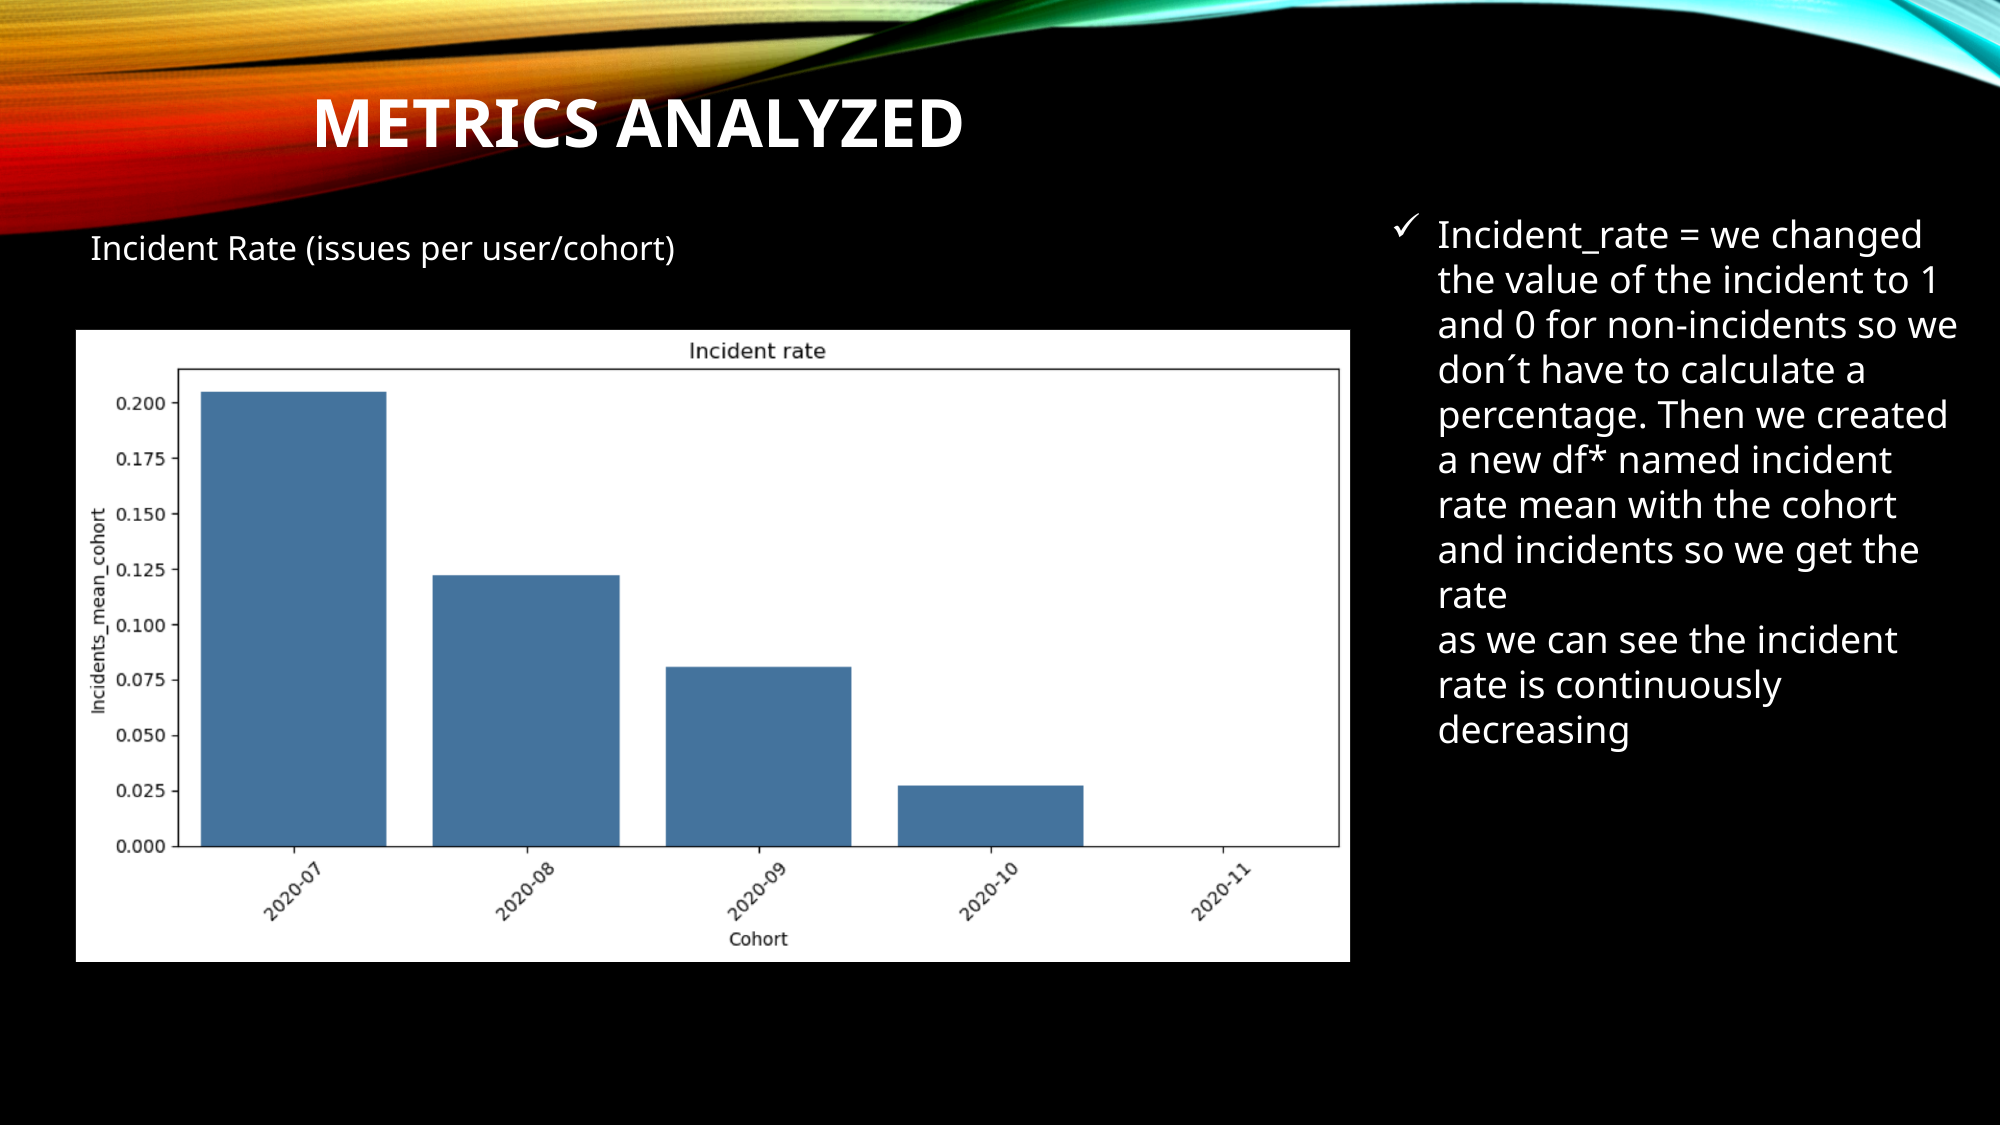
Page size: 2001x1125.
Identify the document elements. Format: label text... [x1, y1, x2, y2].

picture [0, 0, 2000, 237]
list Incident Rate (issues per user/cohort) [75, 224, 1204, 329]
title Metrics Analyzed [75, 0, 1204, 170]
text_box Incident_rate = we changed the value of the incident to 1 and 0 for non-incidents so we don´t have to calculate a percentage. Then we created a new df* named incident rate mean with the cohort and incidents so we get the rate as we can see the incident rate is continuously decreasing [1375, 203, 1974, 759]
picture [75, 329, 1351, 962]
